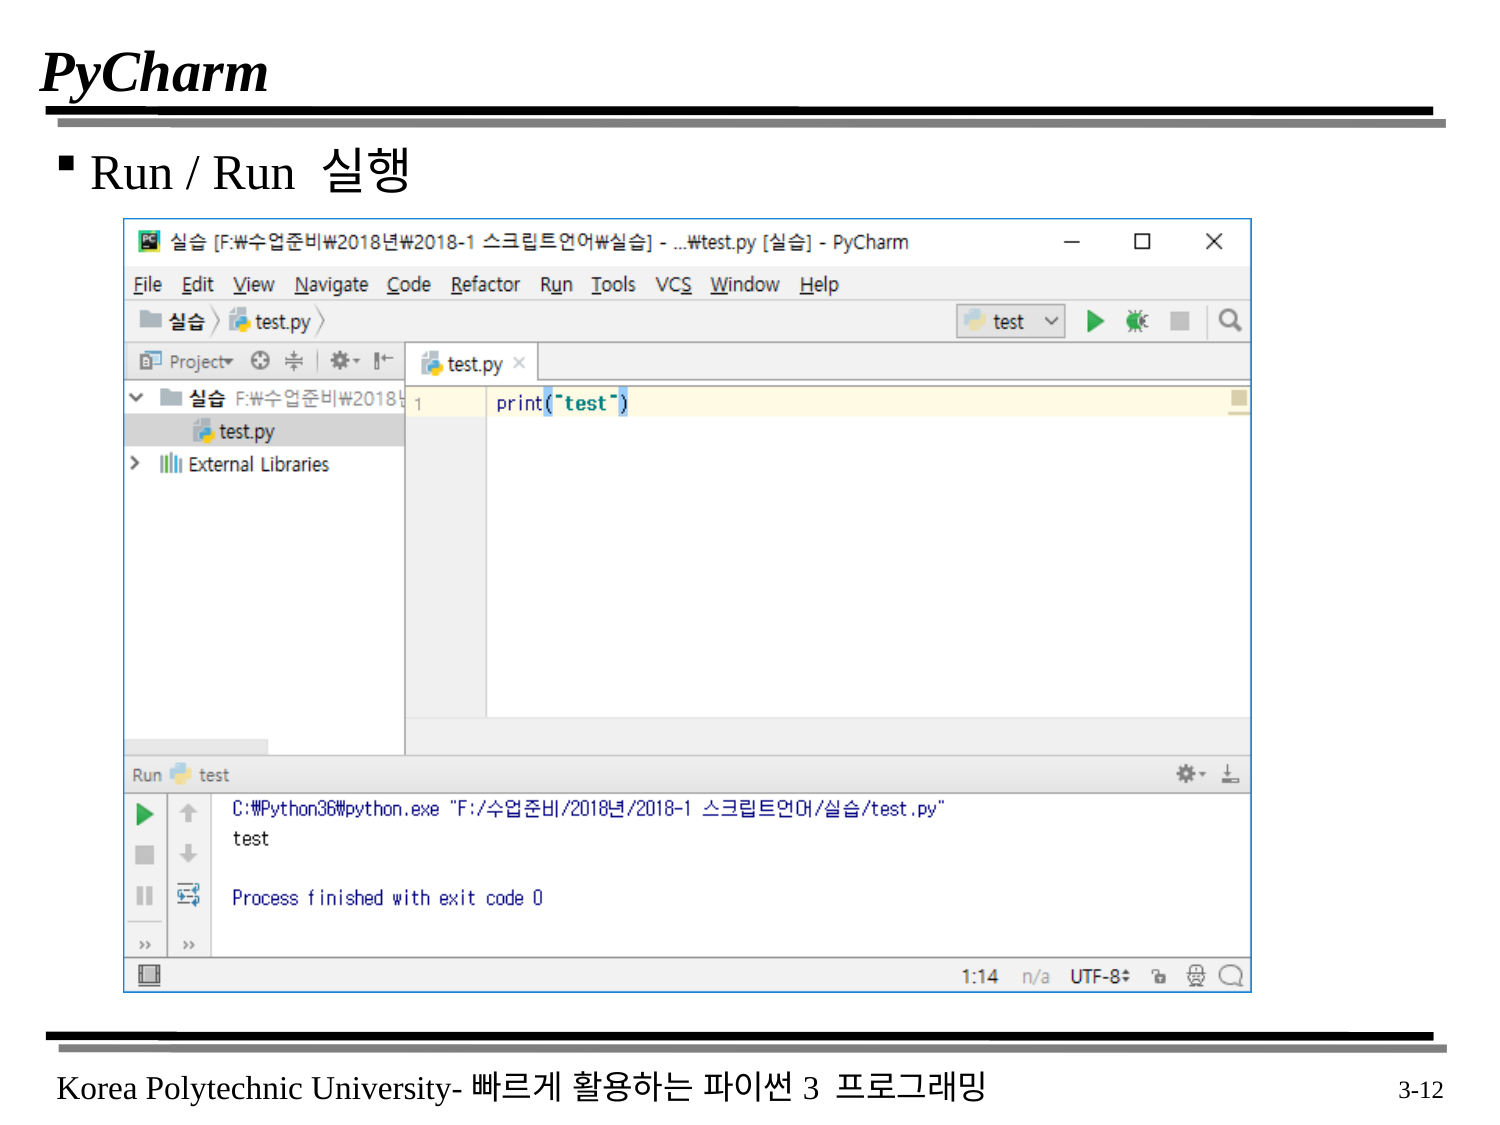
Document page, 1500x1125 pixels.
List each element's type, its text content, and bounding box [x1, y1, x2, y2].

picture [123, 218, 1252, 993]
title PyCharm [25, 25, 1301, 101]
text_box Run / Run 실행 [40, 132, 427, 207]
slide_number 3-12 [1333, 1066, 1460, 1115]
